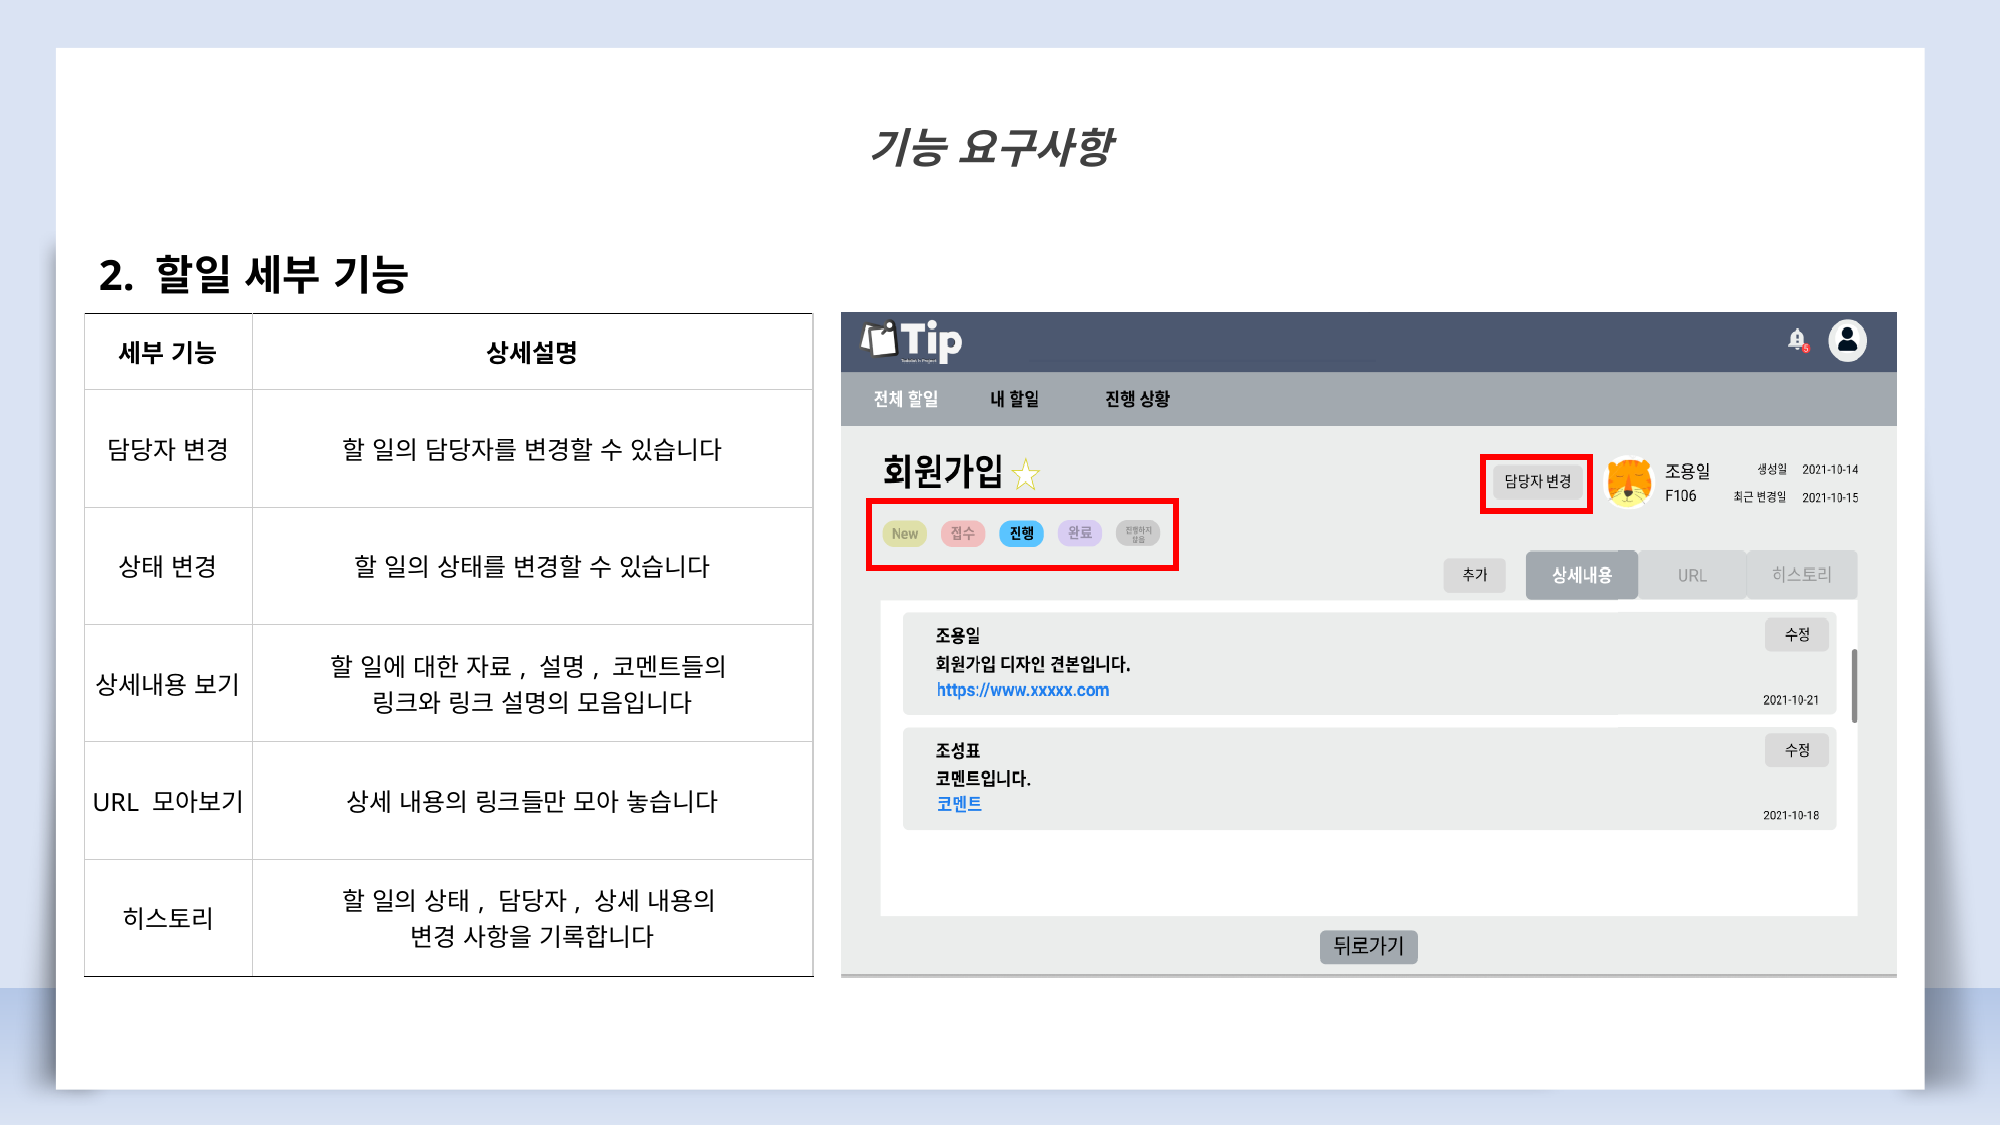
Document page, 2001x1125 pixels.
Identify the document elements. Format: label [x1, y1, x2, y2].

picture [841, 312, 1897, 978]
text_box [0, 0, 2000, 1125]
